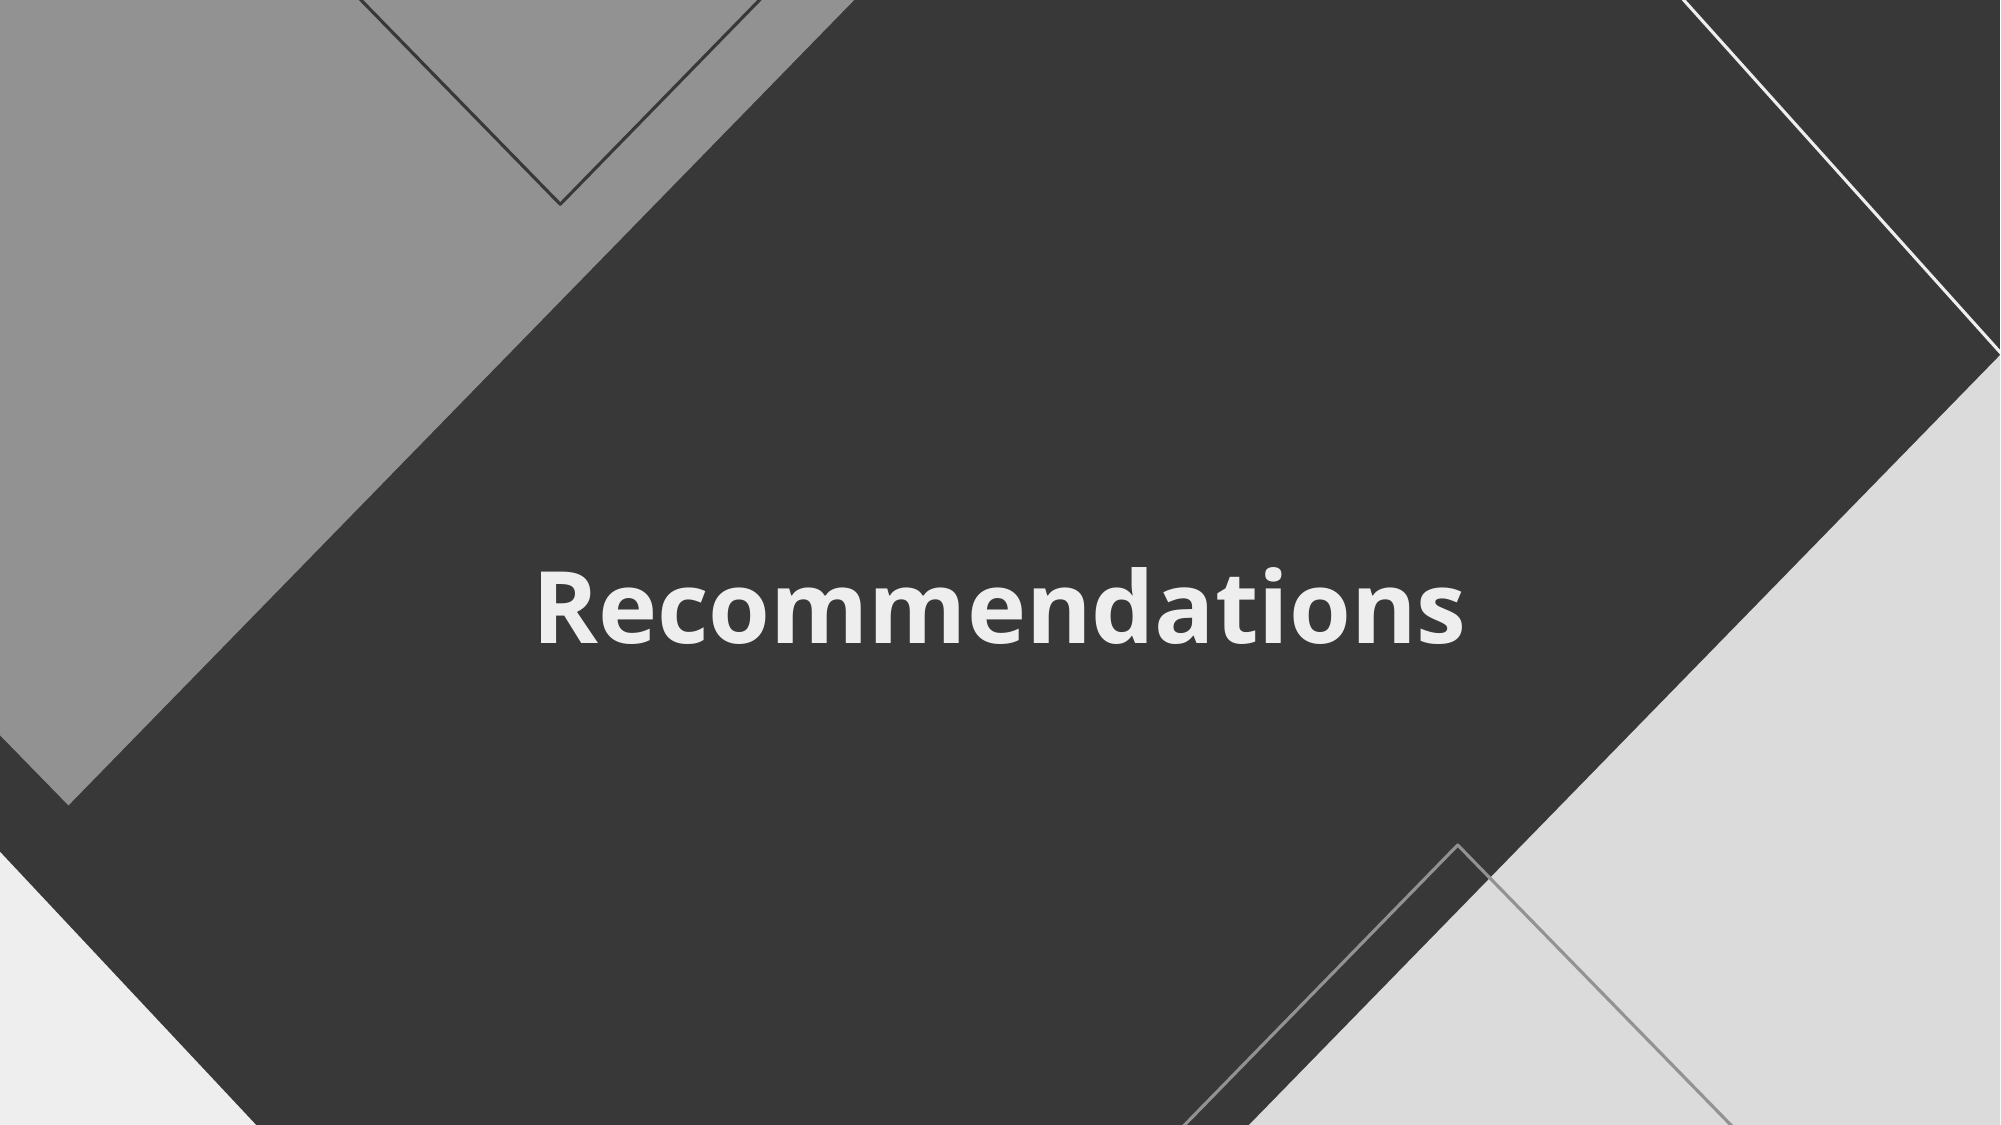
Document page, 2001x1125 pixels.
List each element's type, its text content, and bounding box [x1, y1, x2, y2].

title Recommendations [398, 552, 1602, 655]
